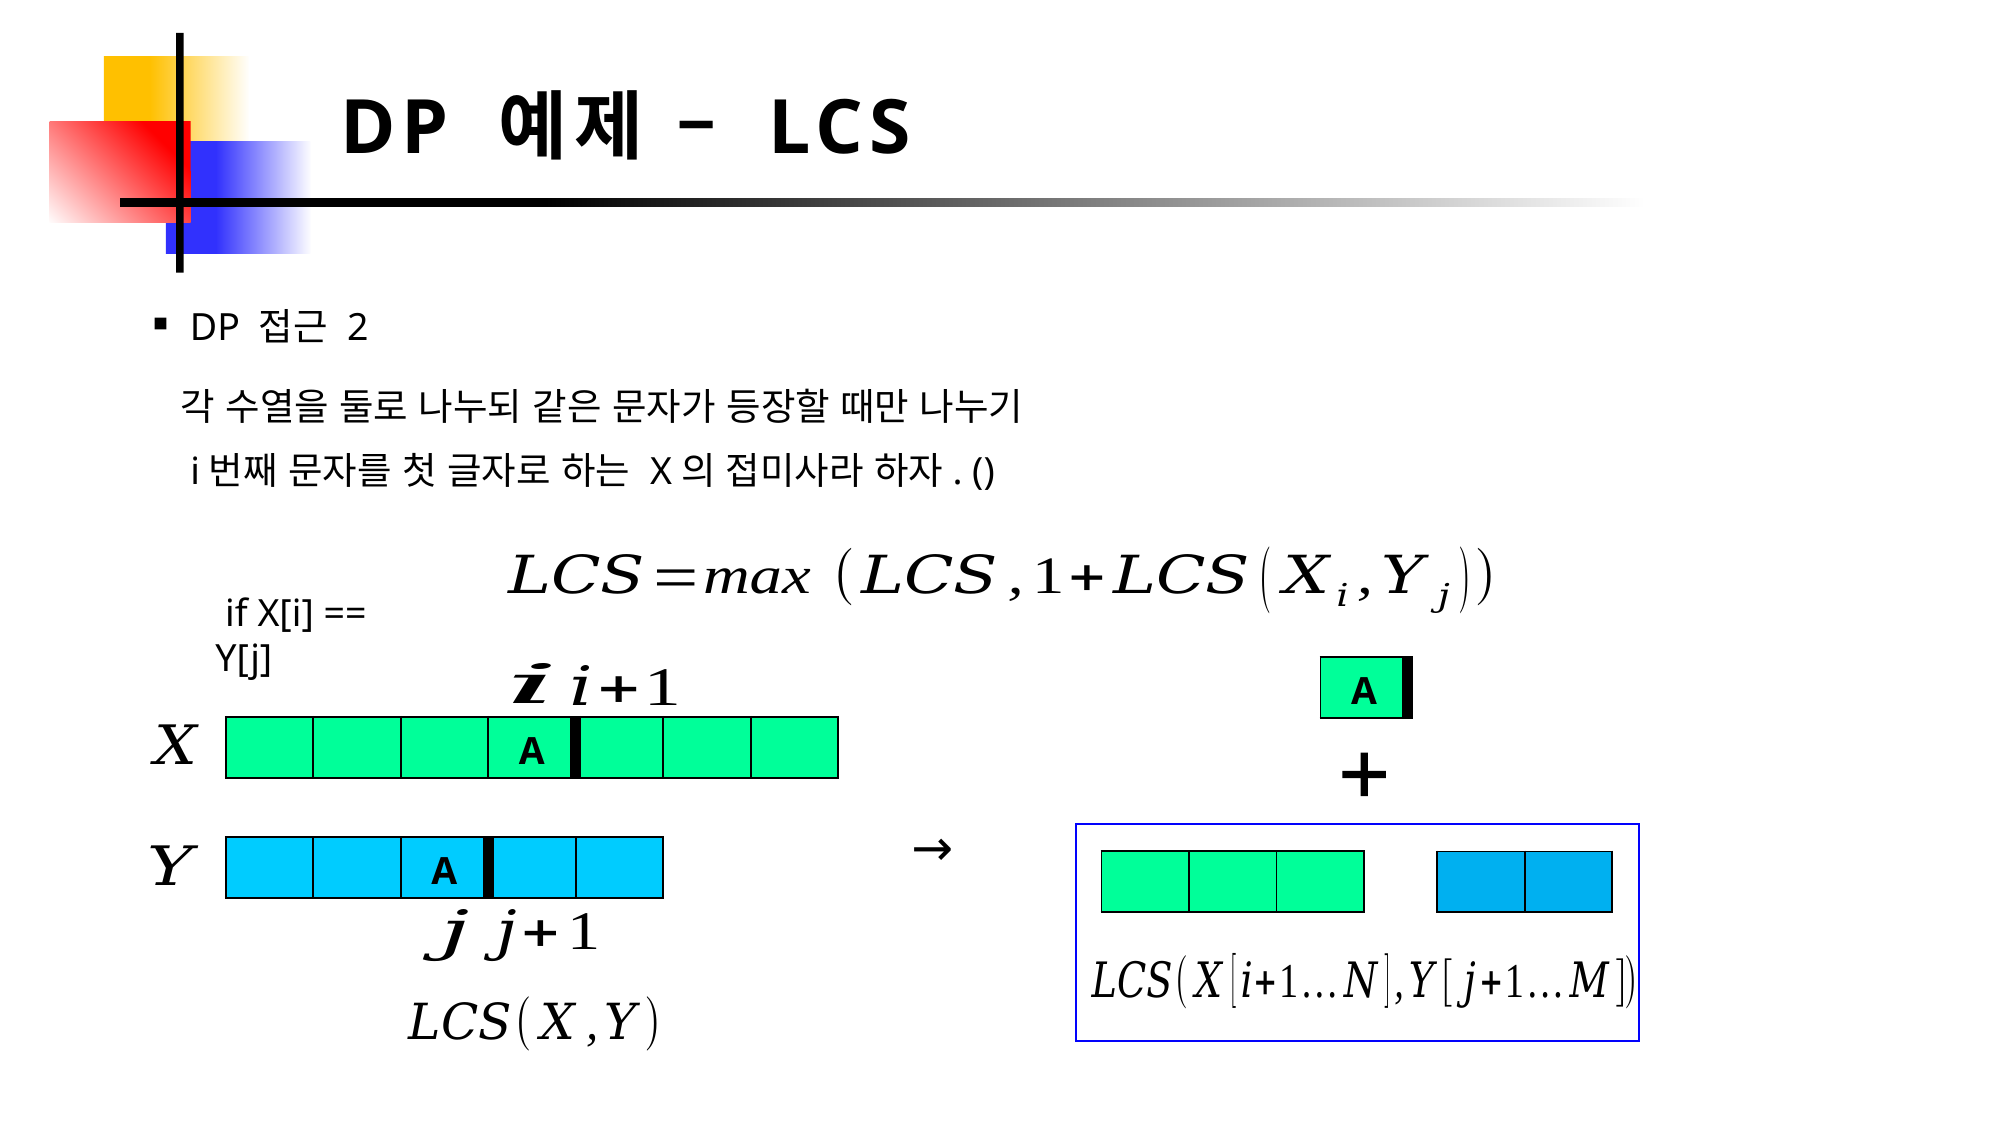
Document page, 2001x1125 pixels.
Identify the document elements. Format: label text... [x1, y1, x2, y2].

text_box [49, 32, 1644, 273]
table_header [227, 838, 312, 897]
table_header [494, 838, 575, 897]
table_header A [402, 838, 483, 897]
table_header [581, 718, 662, 777]
text_box → [896, 807, 980, 883]
text_box [1075, 823, 1640, 1042]
text_box if X[i] == Y[j] [200, 581, 433, 686]
table_header [314, 718, 400, 777]
table_header [577, 838, 662, 897]
table_header [752, 718, 837, 777]
table_header [227, 718, 312, 777]
table_header A [489, 718, 570, 777]
table_header [402, 718, 487, 777]
table_header [314, 838, 400, 897]
text_box [1341, 752, 1387, 797]
text_box 각 수열을 둘로 나누되 같은 문자가 등장할 때만 나누기 [165, 375, 1146, 436]
table_header A [1321, 658, 1402, 717]
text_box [154, 295, 611, 357]
table_header [664, 718, 750, 777]
